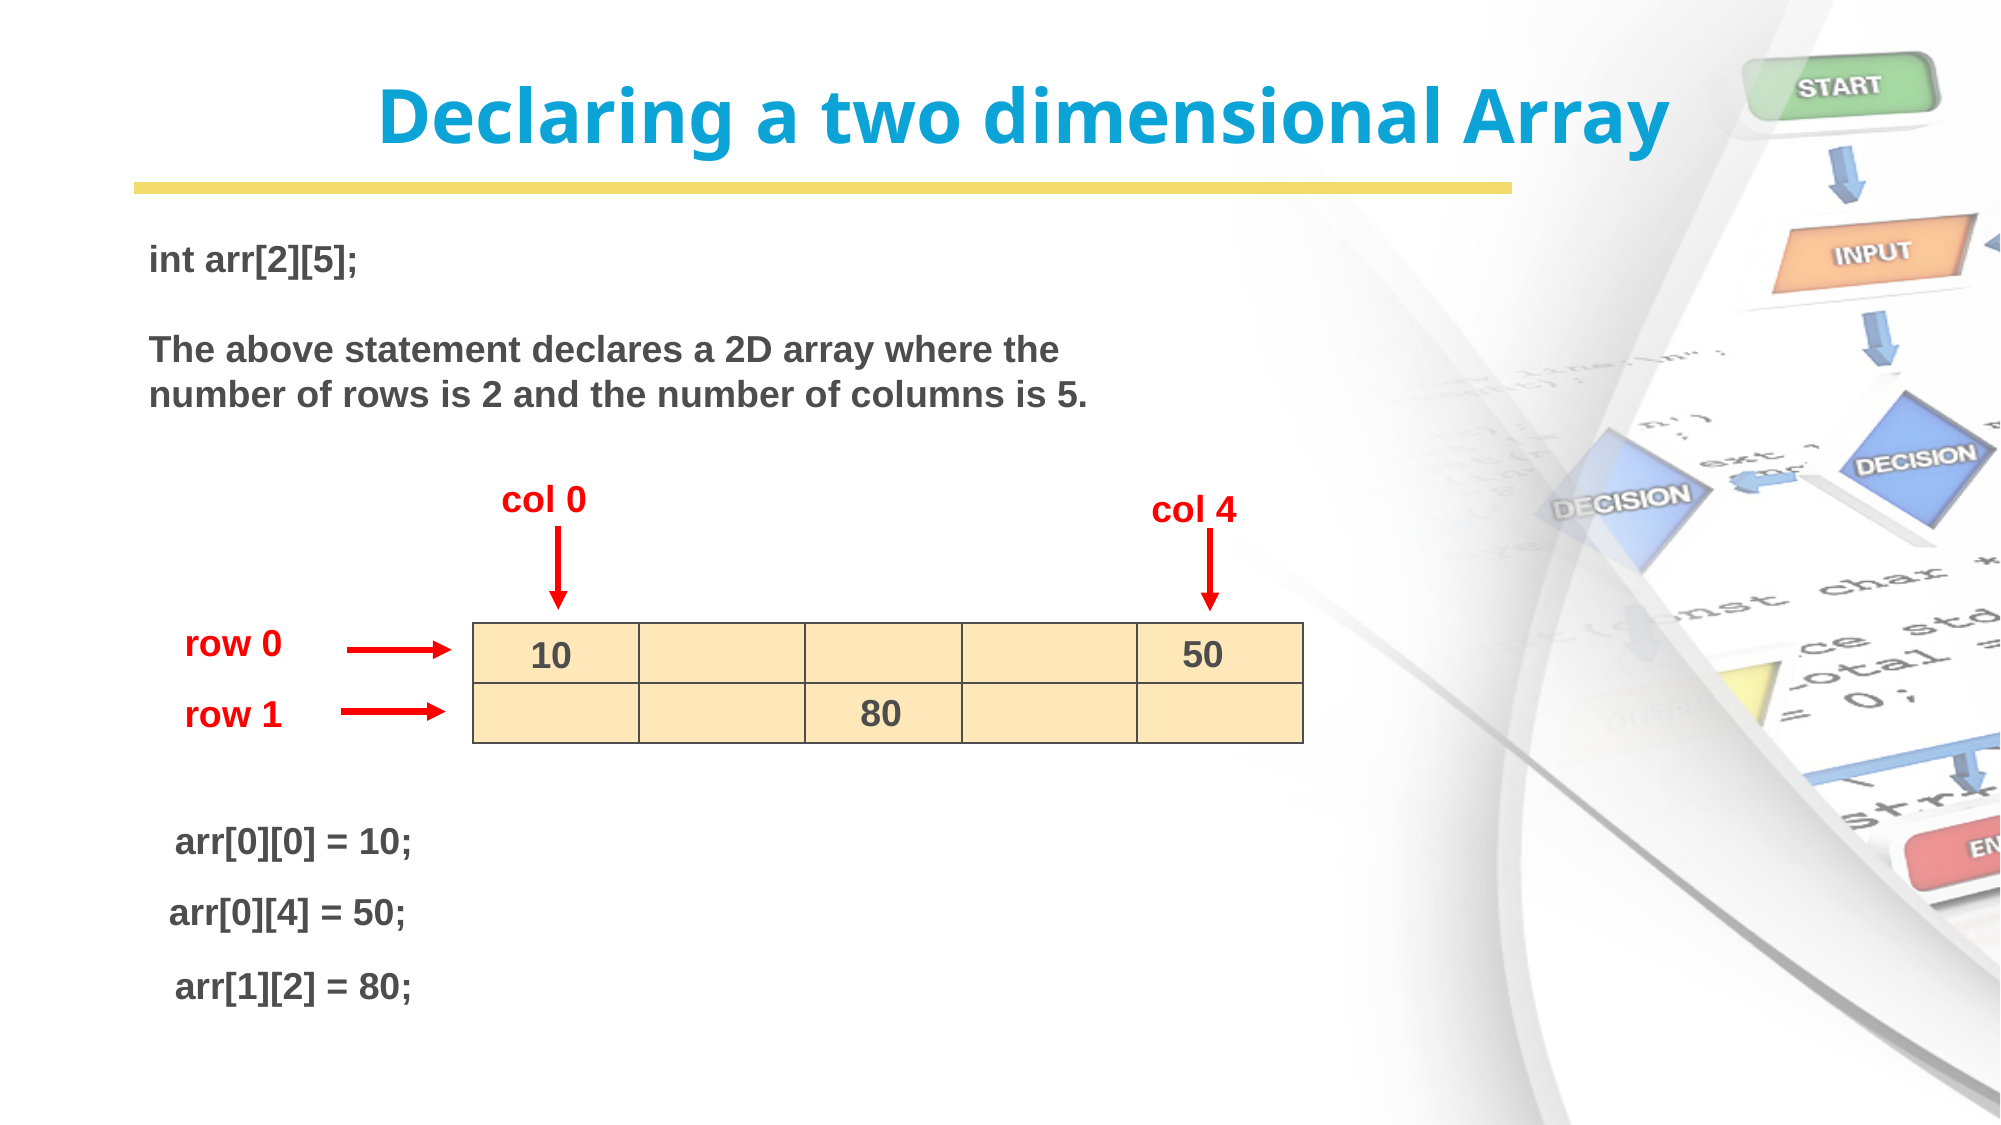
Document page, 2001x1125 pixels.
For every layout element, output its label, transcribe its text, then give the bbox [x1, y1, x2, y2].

text_box 50 [1167, 622, 1253, 682]
table_header [806, 624, 961, 682]
table_header [474, 624, 515, 682]
table_header [963, 624, 1136, 682]
table_cell [640, 684, 804, 742]
picture [0, 0, 2001, 1125]
text_box 10 [515, 624, 601, 684]
table_cell [474, 684, 638, 742]
text_box arr[0][0] = 10; [160, 809, 452, 870]
text_box row 0 [169, 611, 347, 672]
table_header [1138, 624, 1167, 682]
text_box arr[0][4] = 50; [154, 881, 446, 941]
table_header [601, 624, 638, 682]
text_box 80 [845, 681, 931, 741]
table_header [640, 624, 804, 682]
table_cell [1138, 684, 1302, 742]
table_header [1253, 624, 1302, 682]
text_box int arr[2][5]; The above statement declares a 2D array where the number of rows is 2 and the number of columns is 5. [133, 227, 1134, 423]
text_box row 1 [169, 682, 347, 743]
table_cell [963, 684, 1136, 742]
title Declaring a two dimensional Array [133, 42, 1914, 186]
text_box arr[1][2] = 80; [160, 954, 452, 1015]
text_box col 0 [486, 467, 664, 528]
text_box col 4 [1136, 477, 1314, 538]
table_cell [806, 684, 961, 742]
